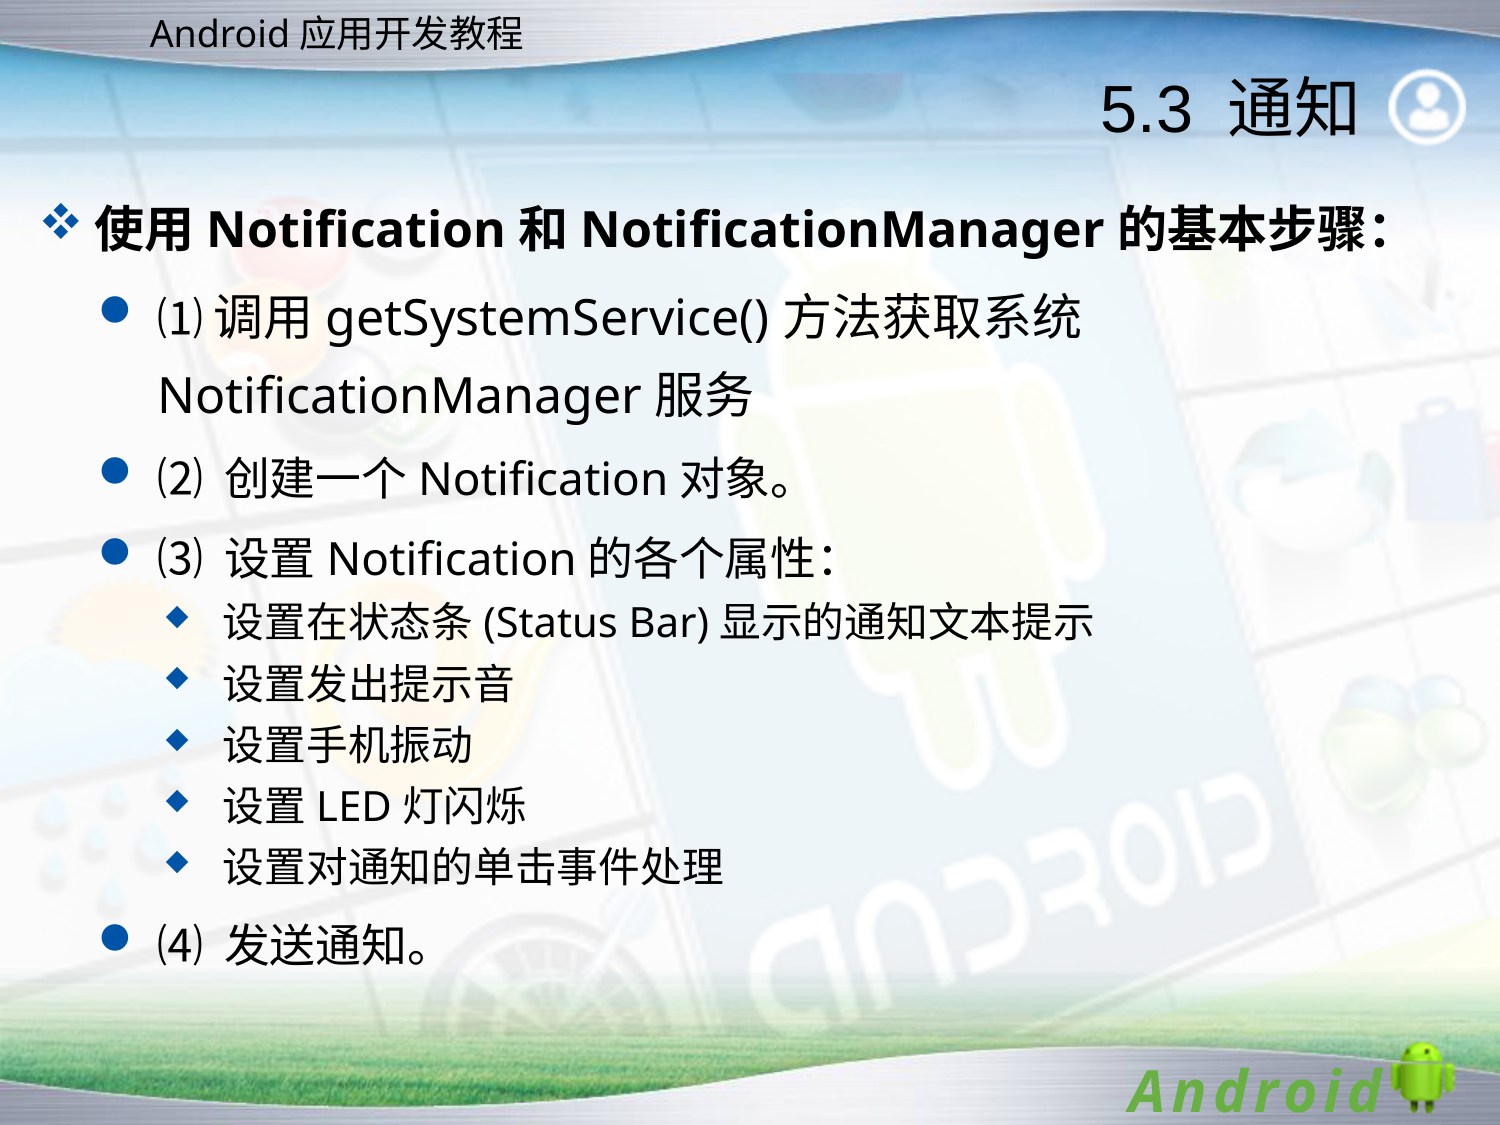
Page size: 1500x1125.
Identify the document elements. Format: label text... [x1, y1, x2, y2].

text_box 5.3 通知 [213, 66, 1376, 147]
picture [0, 1, 1500, 1125]
list 使用Notification和NotificationManager的基本步骤： ⑴调用getSystemService()方法获取系统NotificationManager服务 ⑵ 创建一个Notification对象。 ⑶ 设置Notification的各个属性： 设置在状态条(Status Bar)显示的通知文本提示 设置发出提示音 设置手机振动 设置LED灯闪烁 设置对通知的单击事件处理 ⑷ 发送通知。 [23, 196, 1465, 938]
